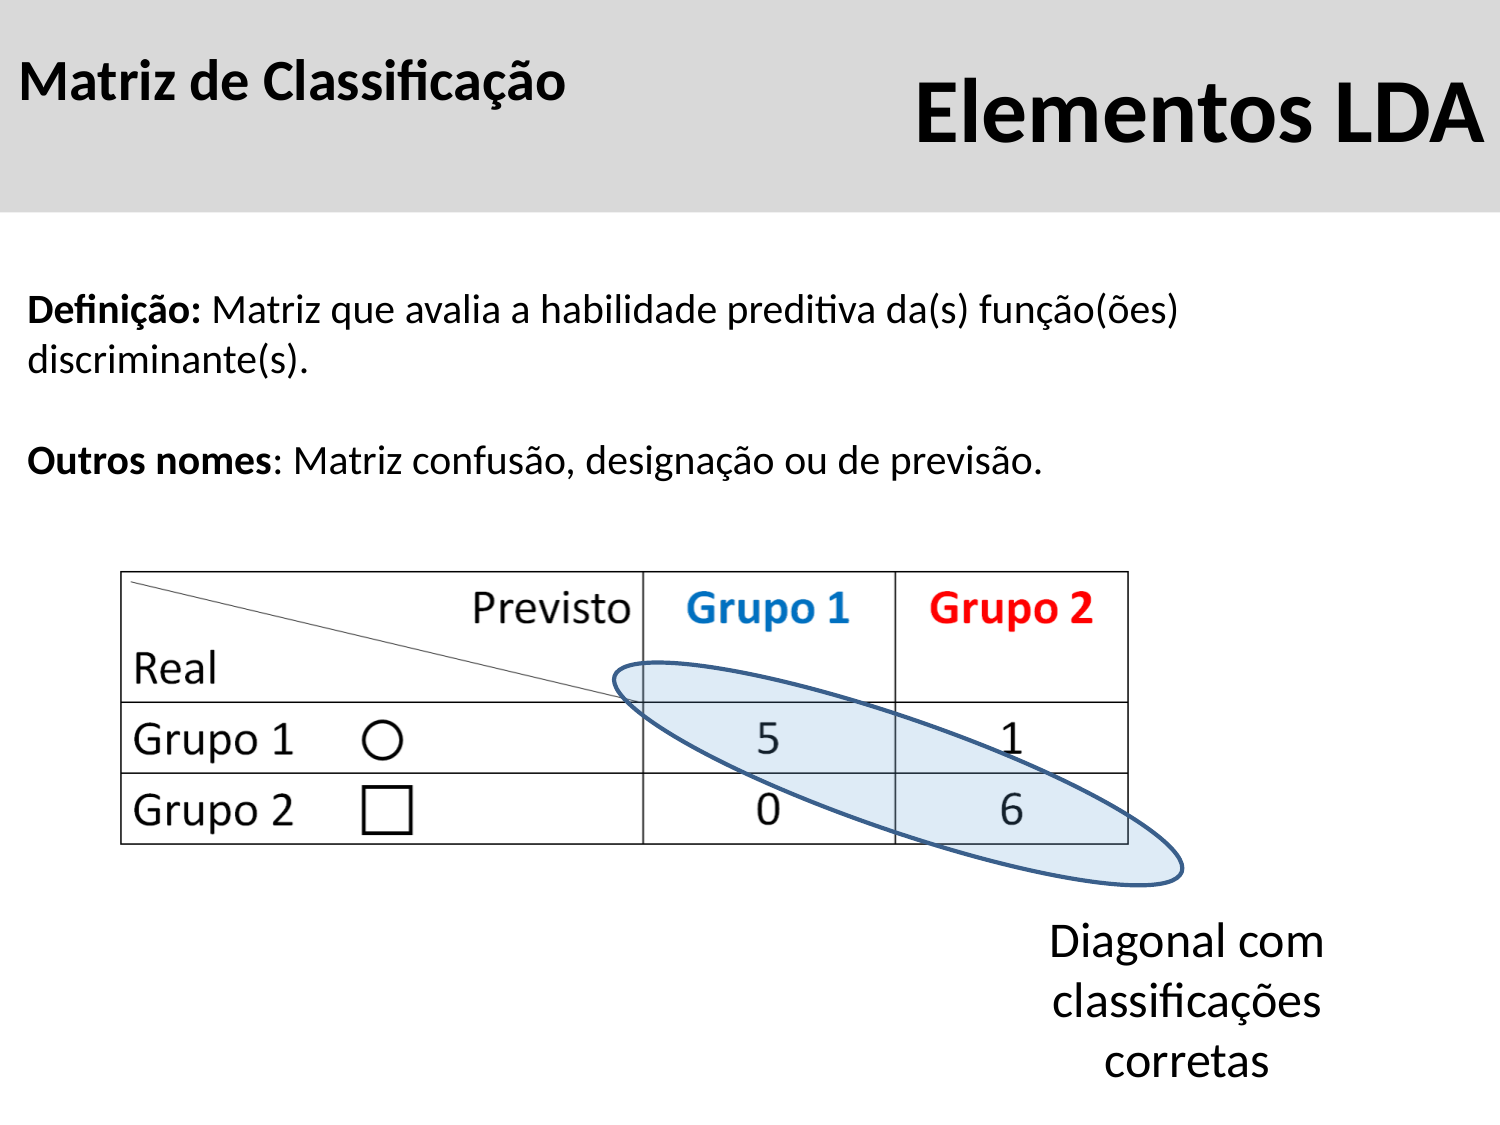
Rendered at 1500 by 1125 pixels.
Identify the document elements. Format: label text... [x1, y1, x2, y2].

picture [112, 562, 1137, 854]
text_box Diagonal com classificações corretas [987, 899, 1388, 1095]
title Elementos LDA [0, 0, 1500, 213]
text_box [987, 821, 1185, 888]
text_box Definição: Matriz que avalia a habilidade preditiva da(s) função(ões) discriminante(s). Outros nomes: Matriz confusão, designação ou de previsão. [12, 274, 1463, 490]
text_box Matriz de Classificação [3, 0, 582, 120]
